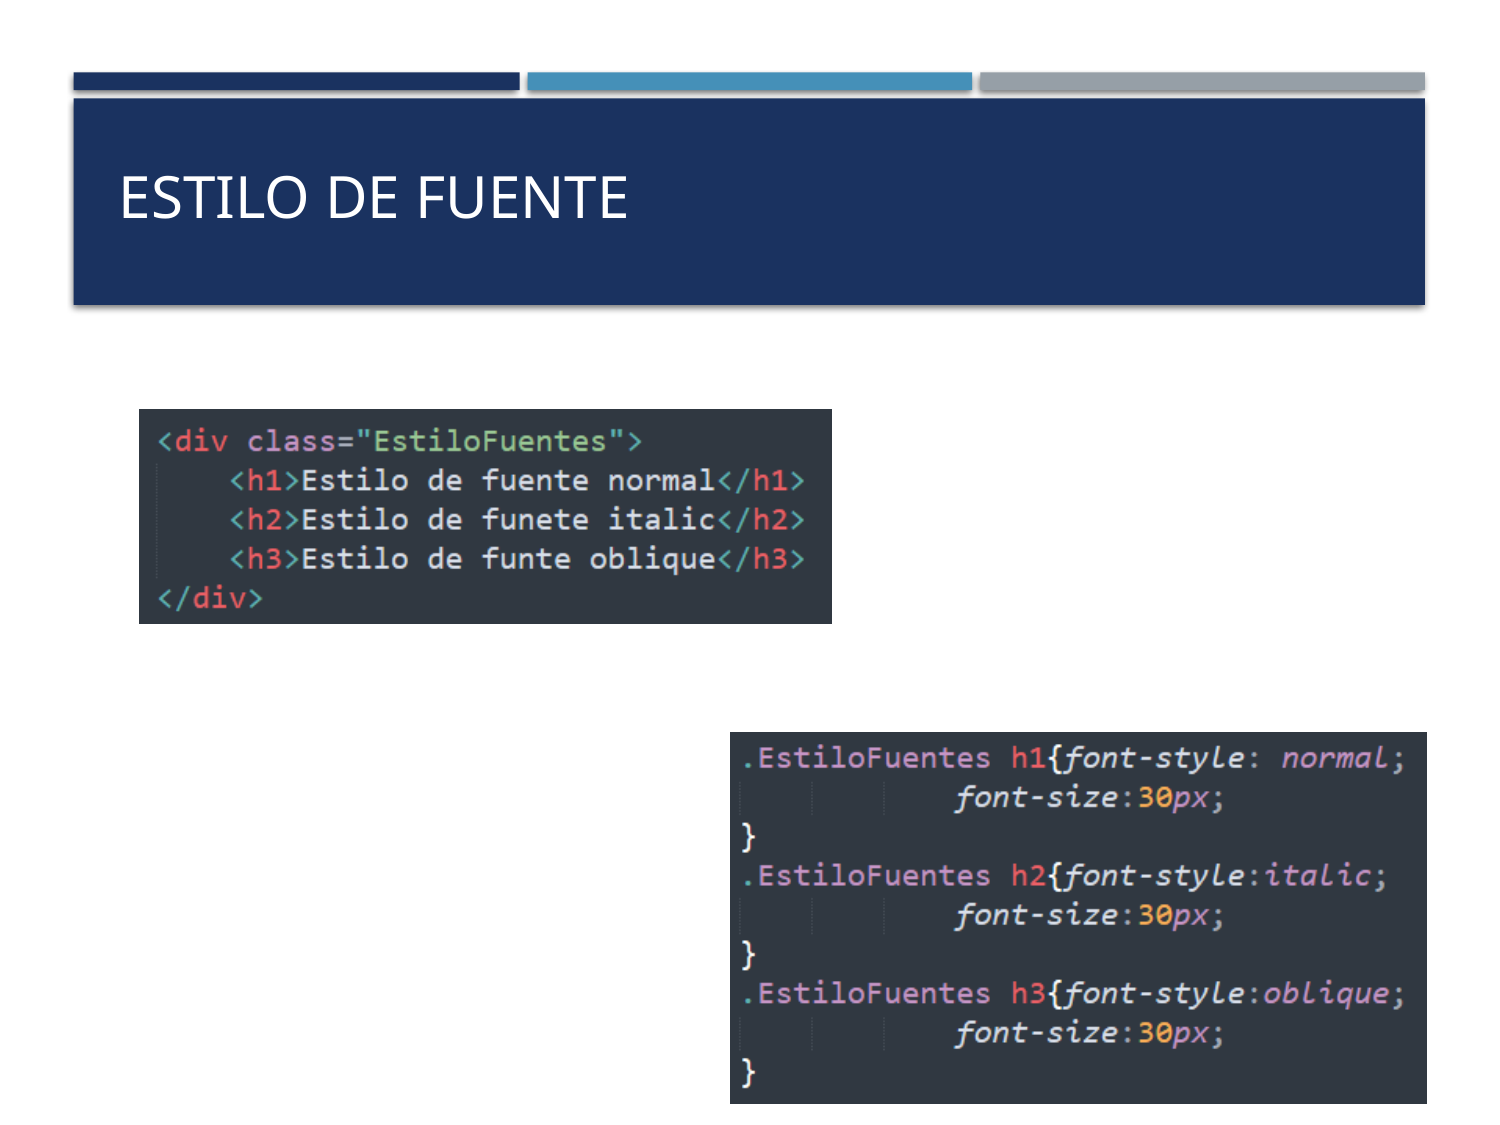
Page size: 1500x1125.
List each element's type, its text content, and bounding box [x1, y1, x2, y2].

picture [730, 732, 1427, 1104]
picture [139, 409, 833, 625]
title Estilo de Fuente [103, 97, 1454, 238]
